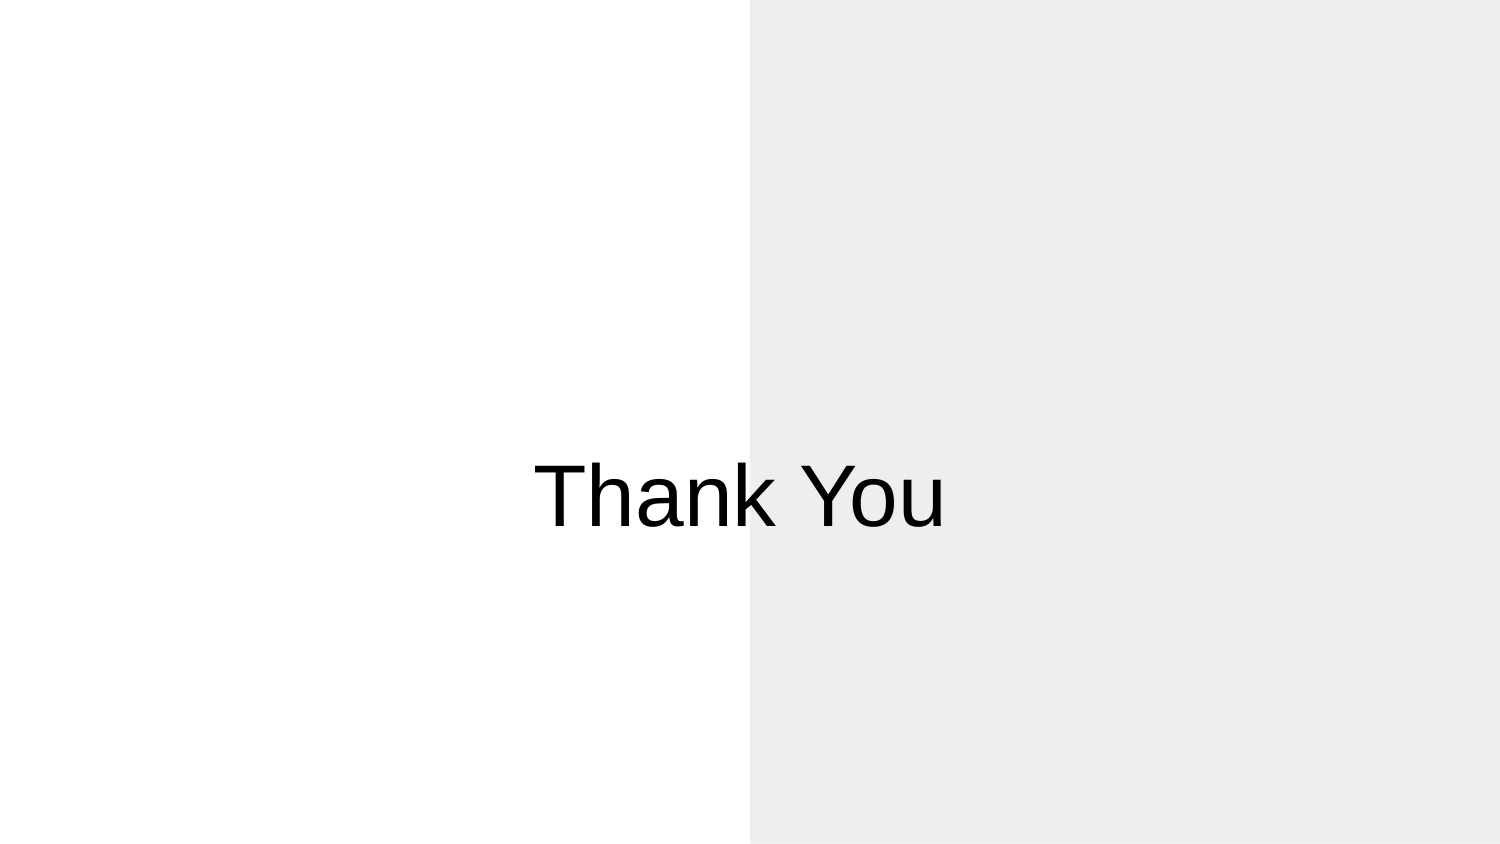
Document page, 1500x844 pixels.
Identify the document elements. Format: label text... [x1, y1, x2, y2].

title Thank You [212, 272, 1268, 560]
